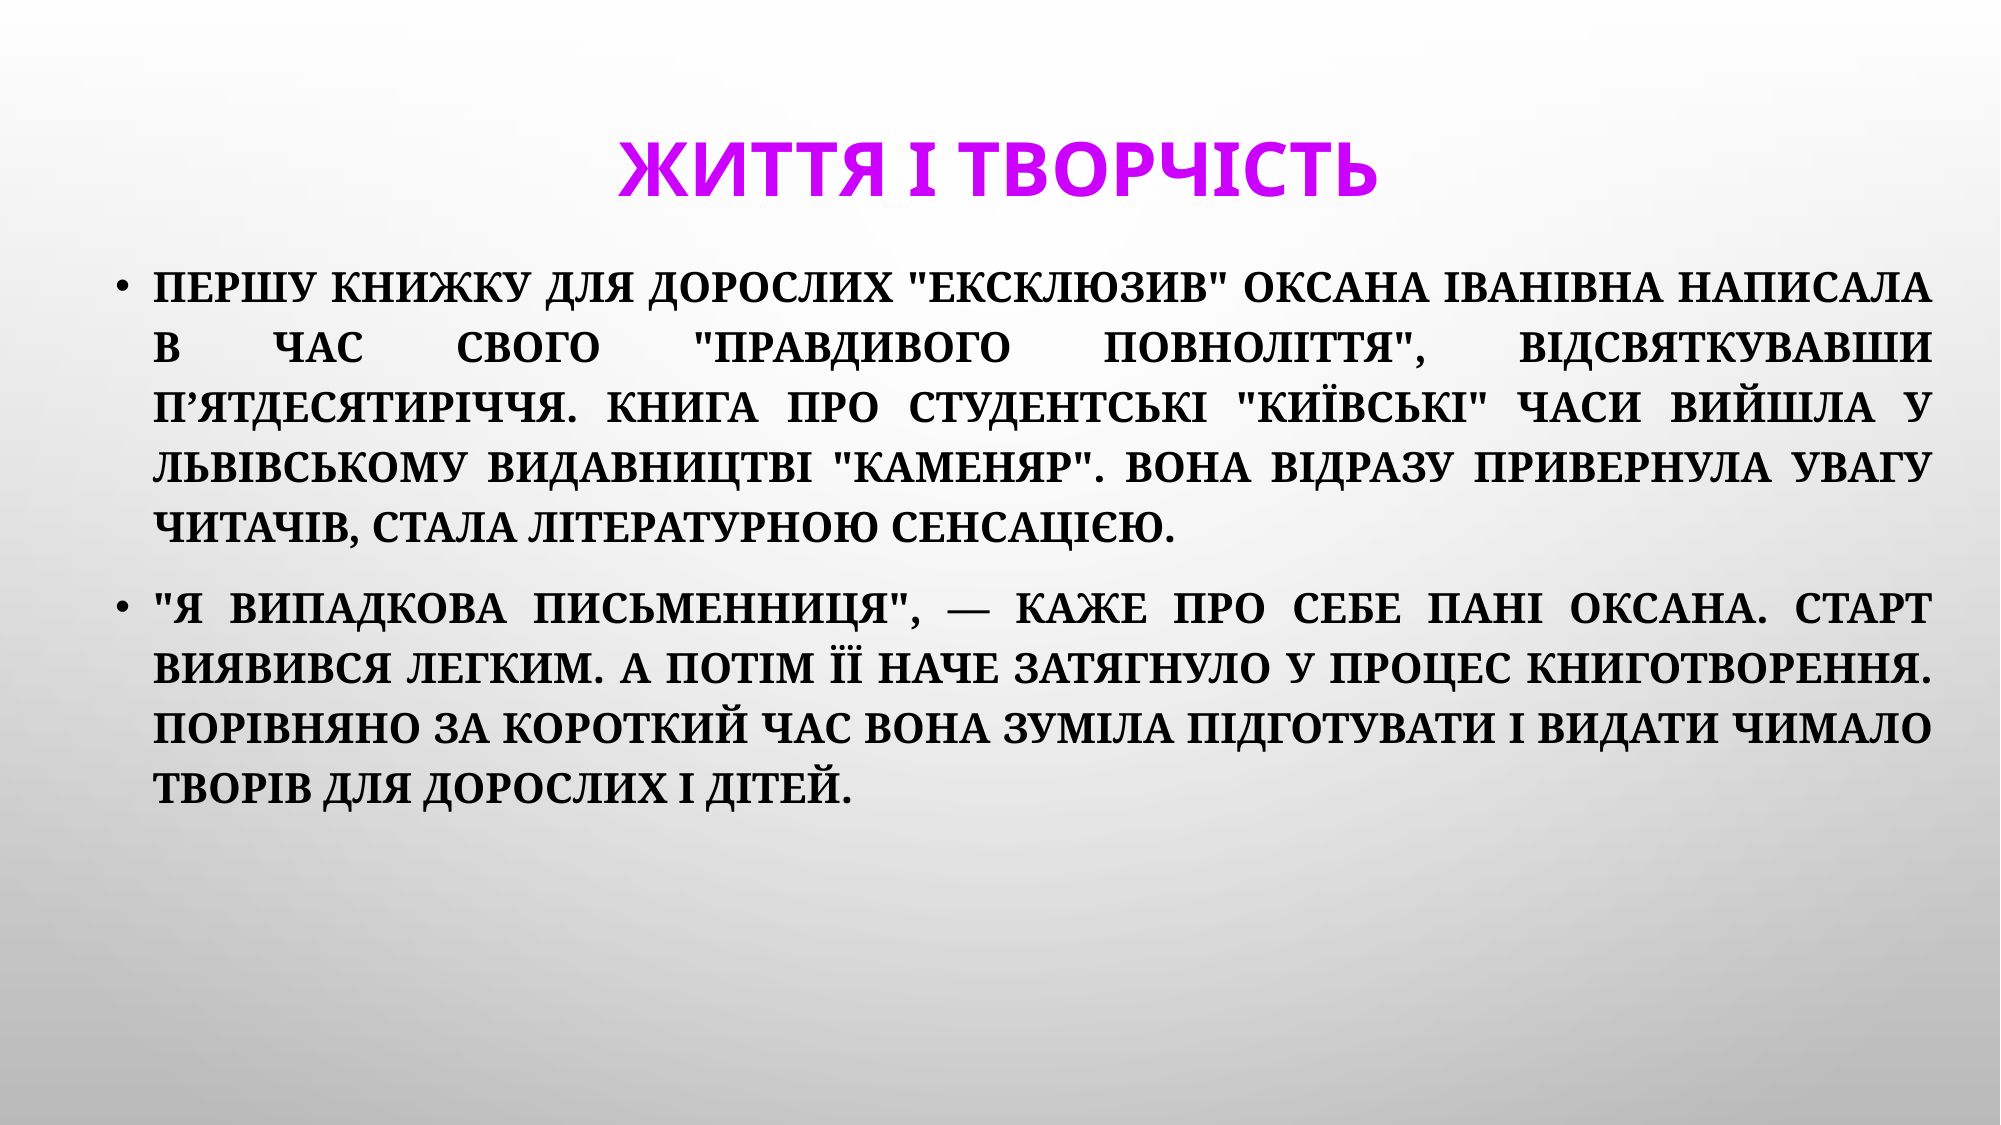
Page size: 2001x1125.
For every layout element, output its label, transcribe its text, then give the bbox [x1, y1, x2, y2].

picture [0, 0, 2000, 1125]
title ЖИТТЯ І ТВОРЧІСТЬ [149, 101, 1851, 242]
list Першу книжку для дорослих "Ексклюзив" Оксана Іванівна написала в час свого "правдивого повноліття", відсвяткувавши п’ятдесятиріччя. Книга про студентські "київські" часи вийшла у львівському видавництві "Каменяр". Вона відразу привернула увагу читачів, стала літературною сенсацією. "Я випадкова письменниця", — каже про себе пані Оксана. Старт виявився легким. А потім її наче затягнуло у процес книготворення. Порівняно за короткий час вона зуміла підготувати і видати чимало творів для дорослих і дітей. [100, 242, 1949, 1024]
